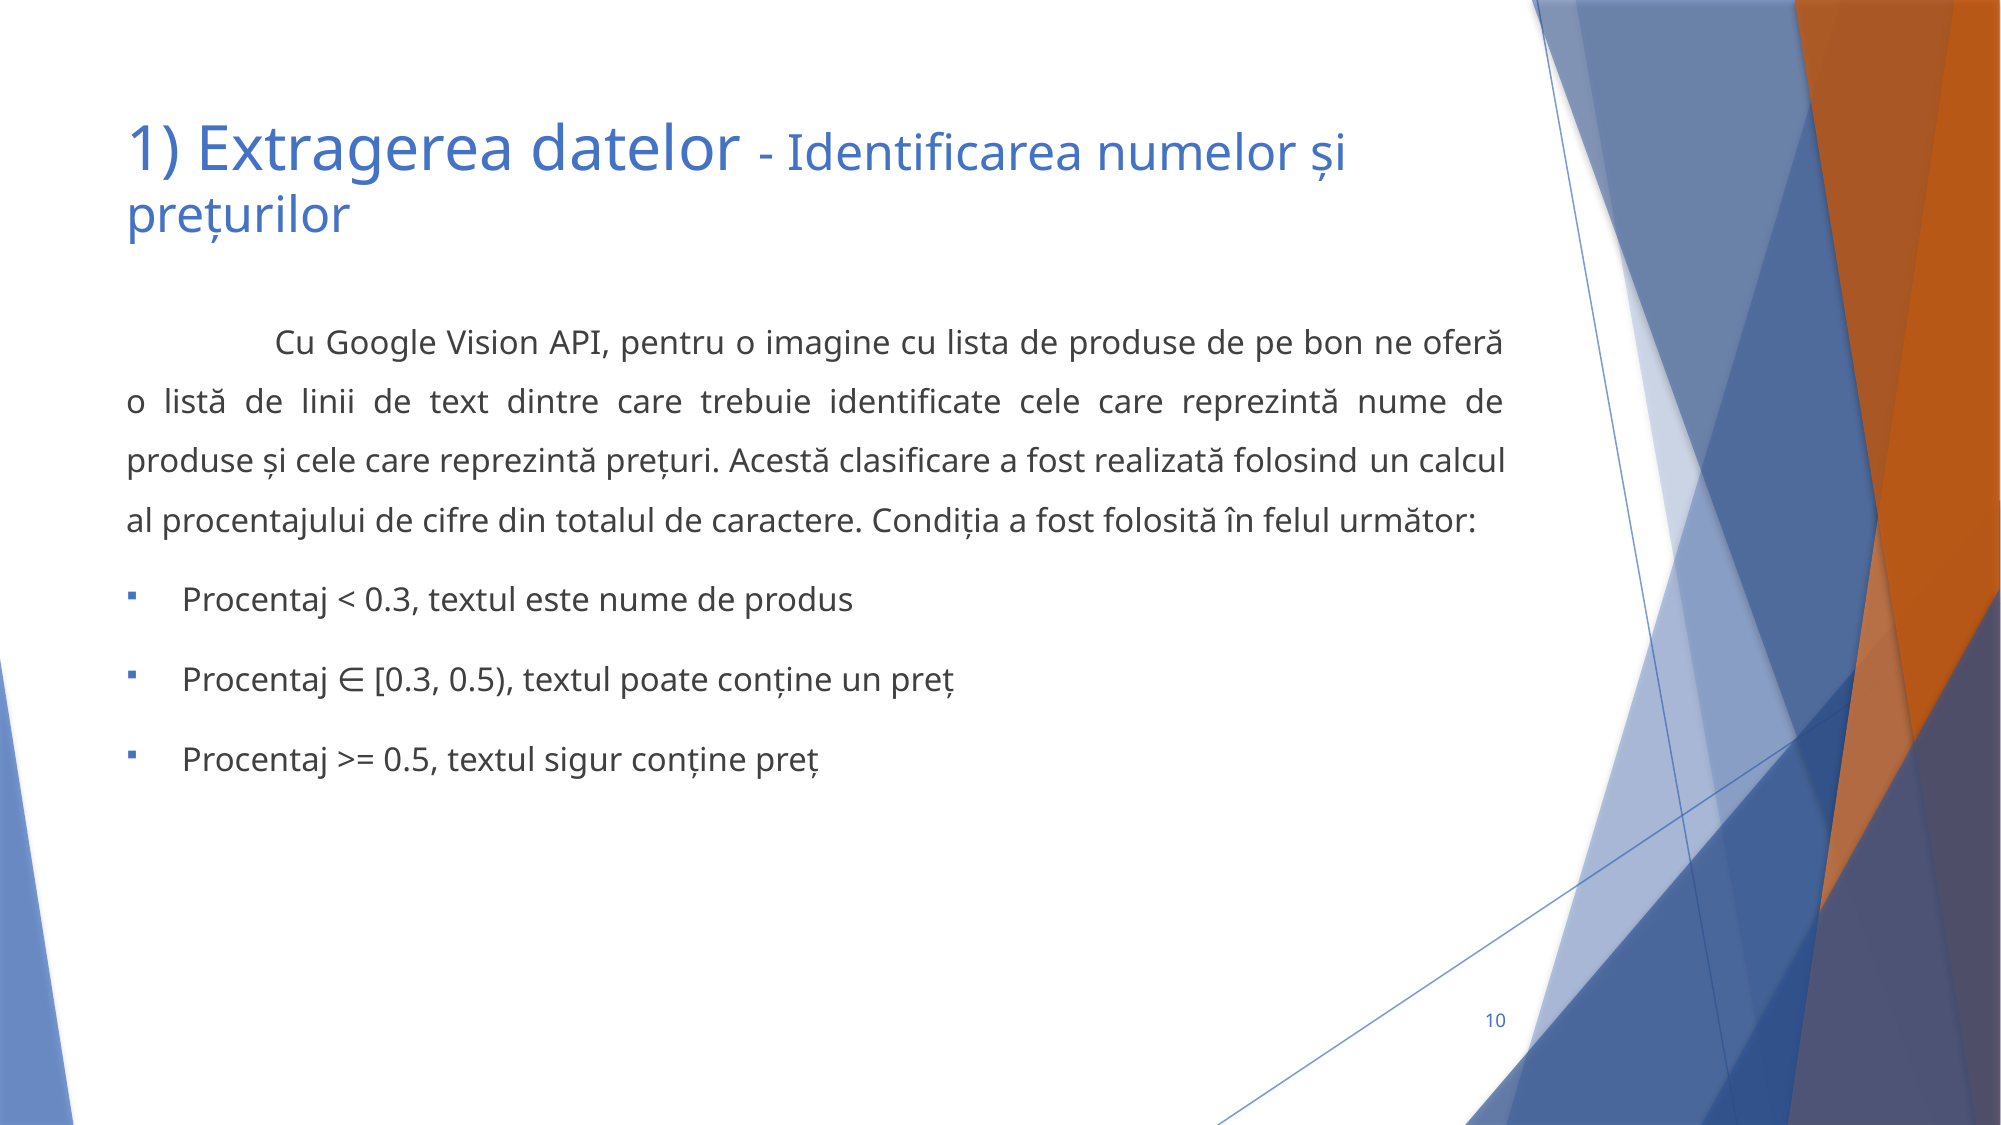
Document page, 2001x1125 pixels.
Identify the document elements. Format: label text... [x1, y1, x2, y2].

list Cu Google Vision API, pentru o imagine cu lista de produse de pe bon ne oferă o listă de linii de text dintre care trebuie identificate cele care reprezintă nume de produse și cele care reprezintă prețuri. Acestă clasificare a fost realizată folosind un calcul al procentajului de cifre din totalul de caractere. Condiția a fost folosită în felul următor: Procentaj < 0.3, textul este nume de produs Procentaj ∈ [0.3, 0.5), textul poate conține un preț Procentaj >= 0.5, textul sigur conține preț [111, 294, 1522, 809]
title 1) Extragerea datelor - Identificarea numelor și prețurilor [111, 99, 1594, 317]
slide_number 10 [1409, 991, 1522, 1051]
